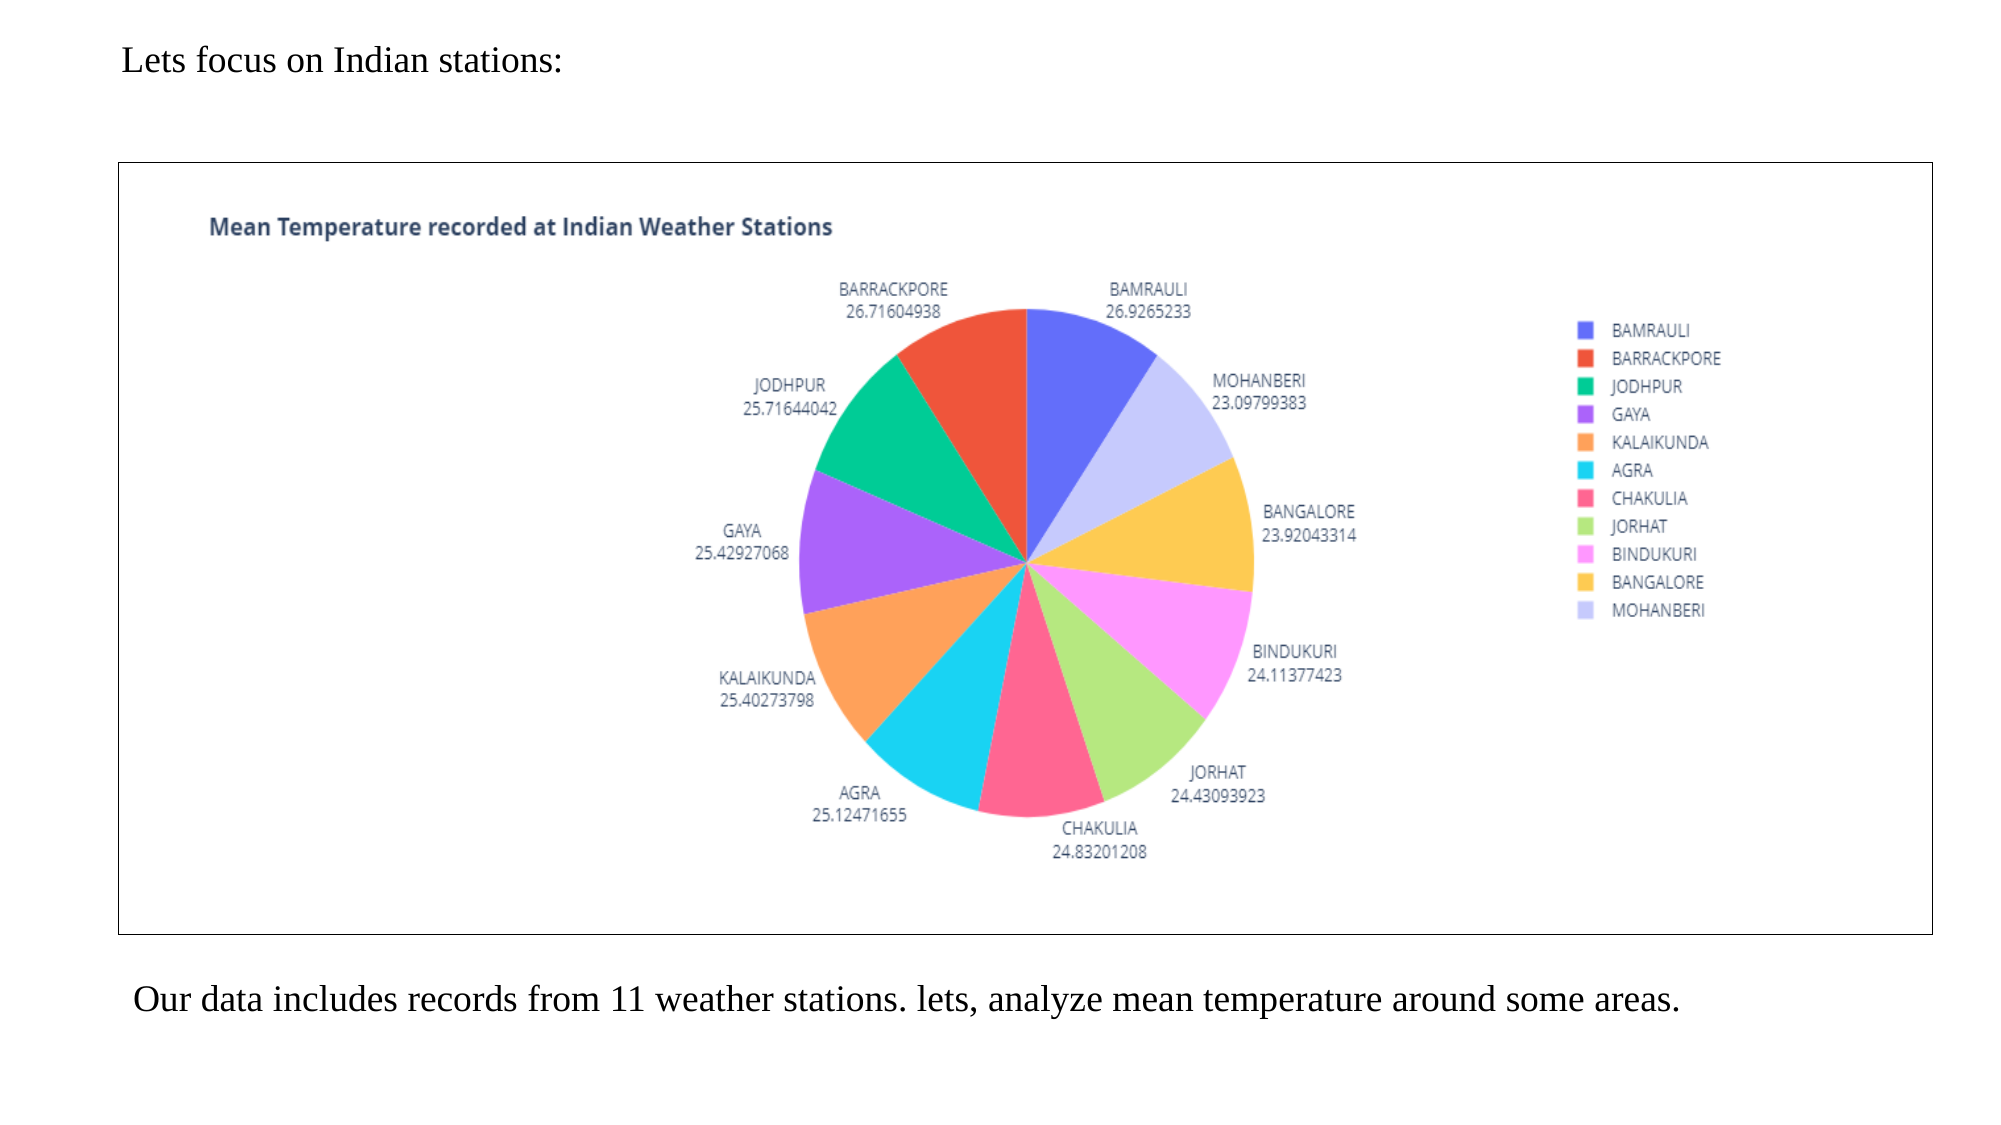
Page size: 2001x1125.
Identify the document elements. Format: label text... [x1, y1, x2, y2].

text_box Our data includes records from 11 weather stations. lets, analyze mean temperature around some areas. [118, 963, 1960, 1027]
text_box Lets focus on Indian stations: [106, 27, 580, 88]
picture [118, 162, 1933, 935]
